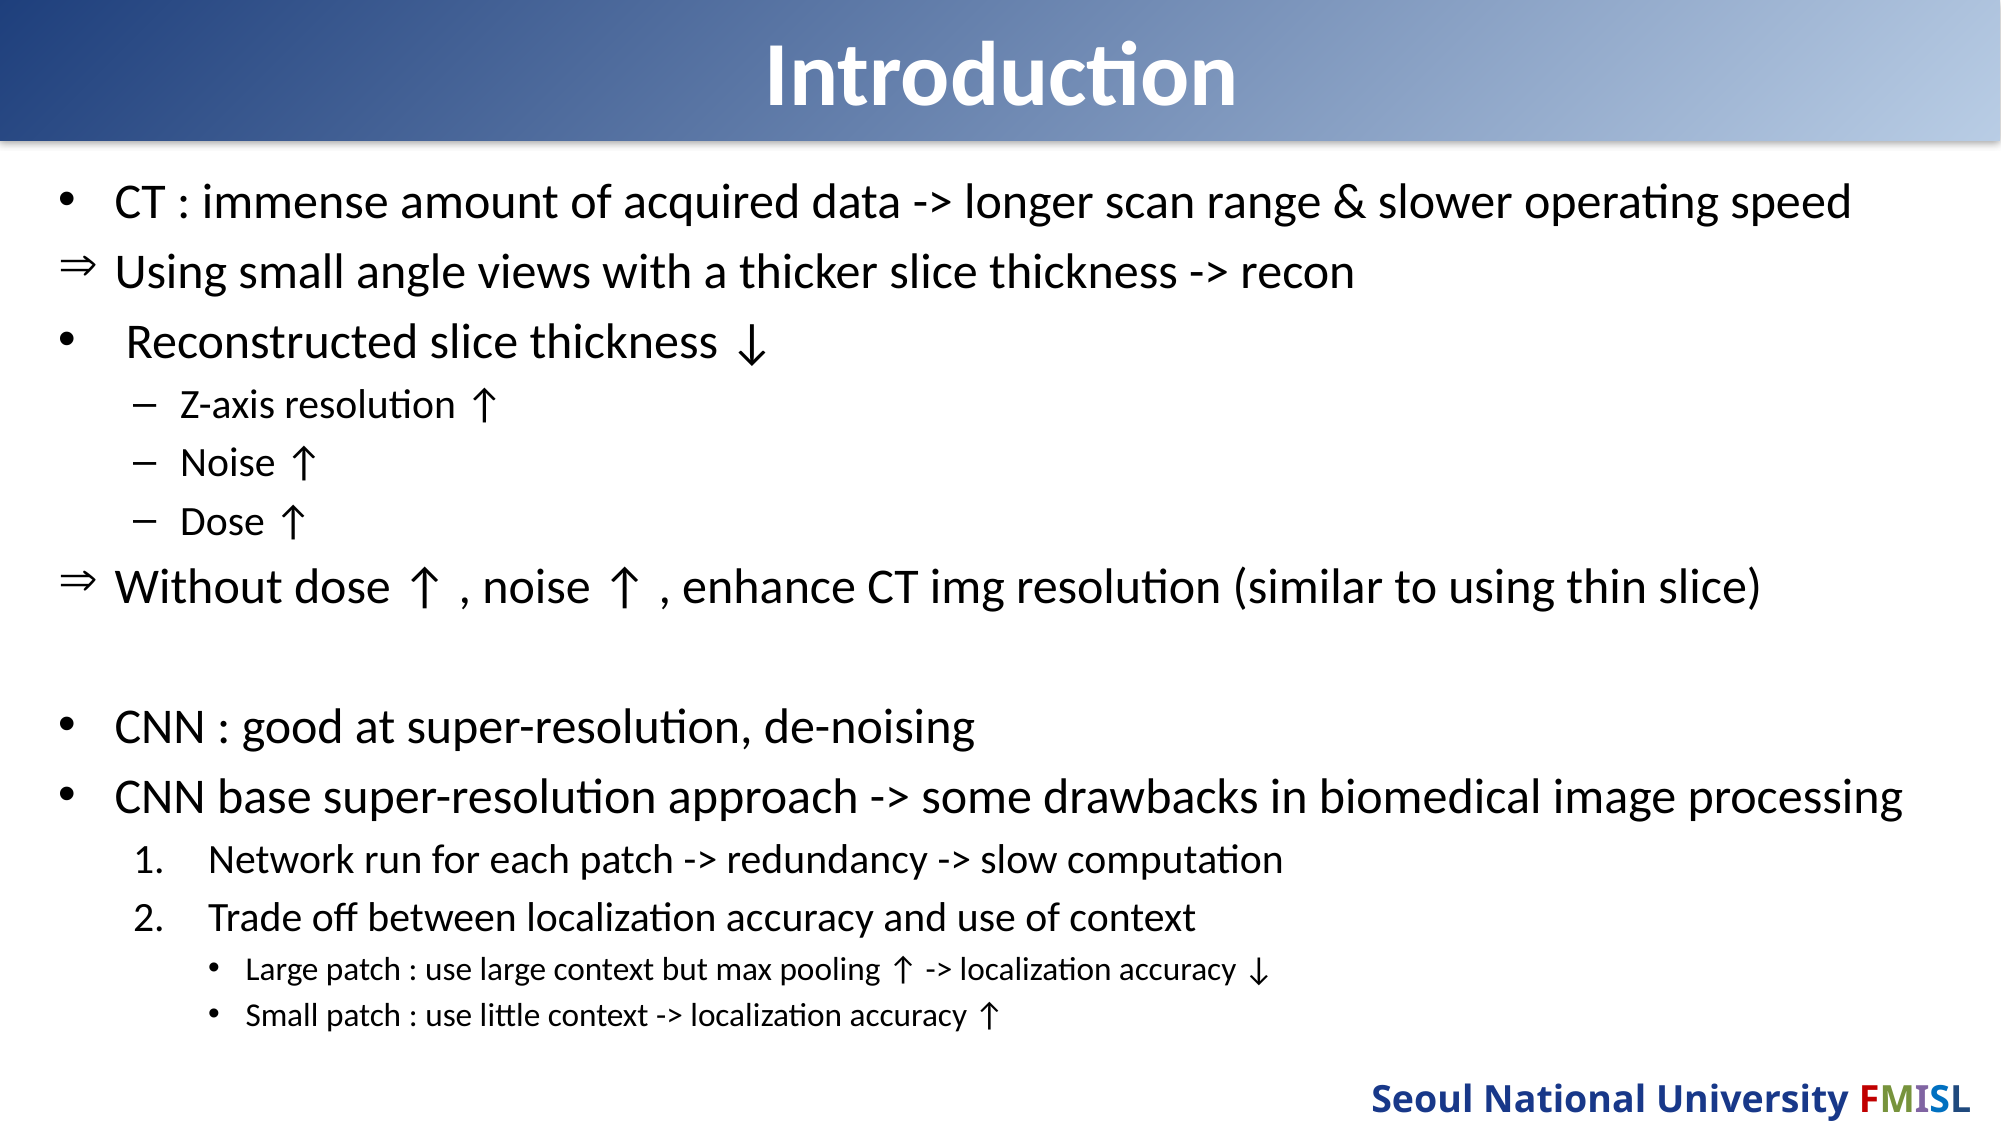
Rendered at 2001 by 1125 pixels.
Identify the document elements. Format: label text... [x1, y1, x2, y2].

list CT : immense amount of acquired data -> longer scan range & slower operating speed Using small angle views with a thicker slice thickness -> recon Reconstructed slice thickness ↓ Z-axis resolution ↑ Noise ↑ Dose ↑ Without dose ↑ , noise ↑ , enhance CT img resolution (similar to using thin slice) CNN : good at super-resolution, de-noising CNN base super-resolution approach -> some drawbacks in biomedical image processing Network run for each patch -> redundancy -> slow computation Trade off between localization accuracy and use of context Large patch : use large context but max pooling ↑ -> localization accuracy ↓ Small patch : use little context -> localization accuracy ↑ [43, 160, 1965, 1083]
title Introduction [70, 0, 1934, 138]
